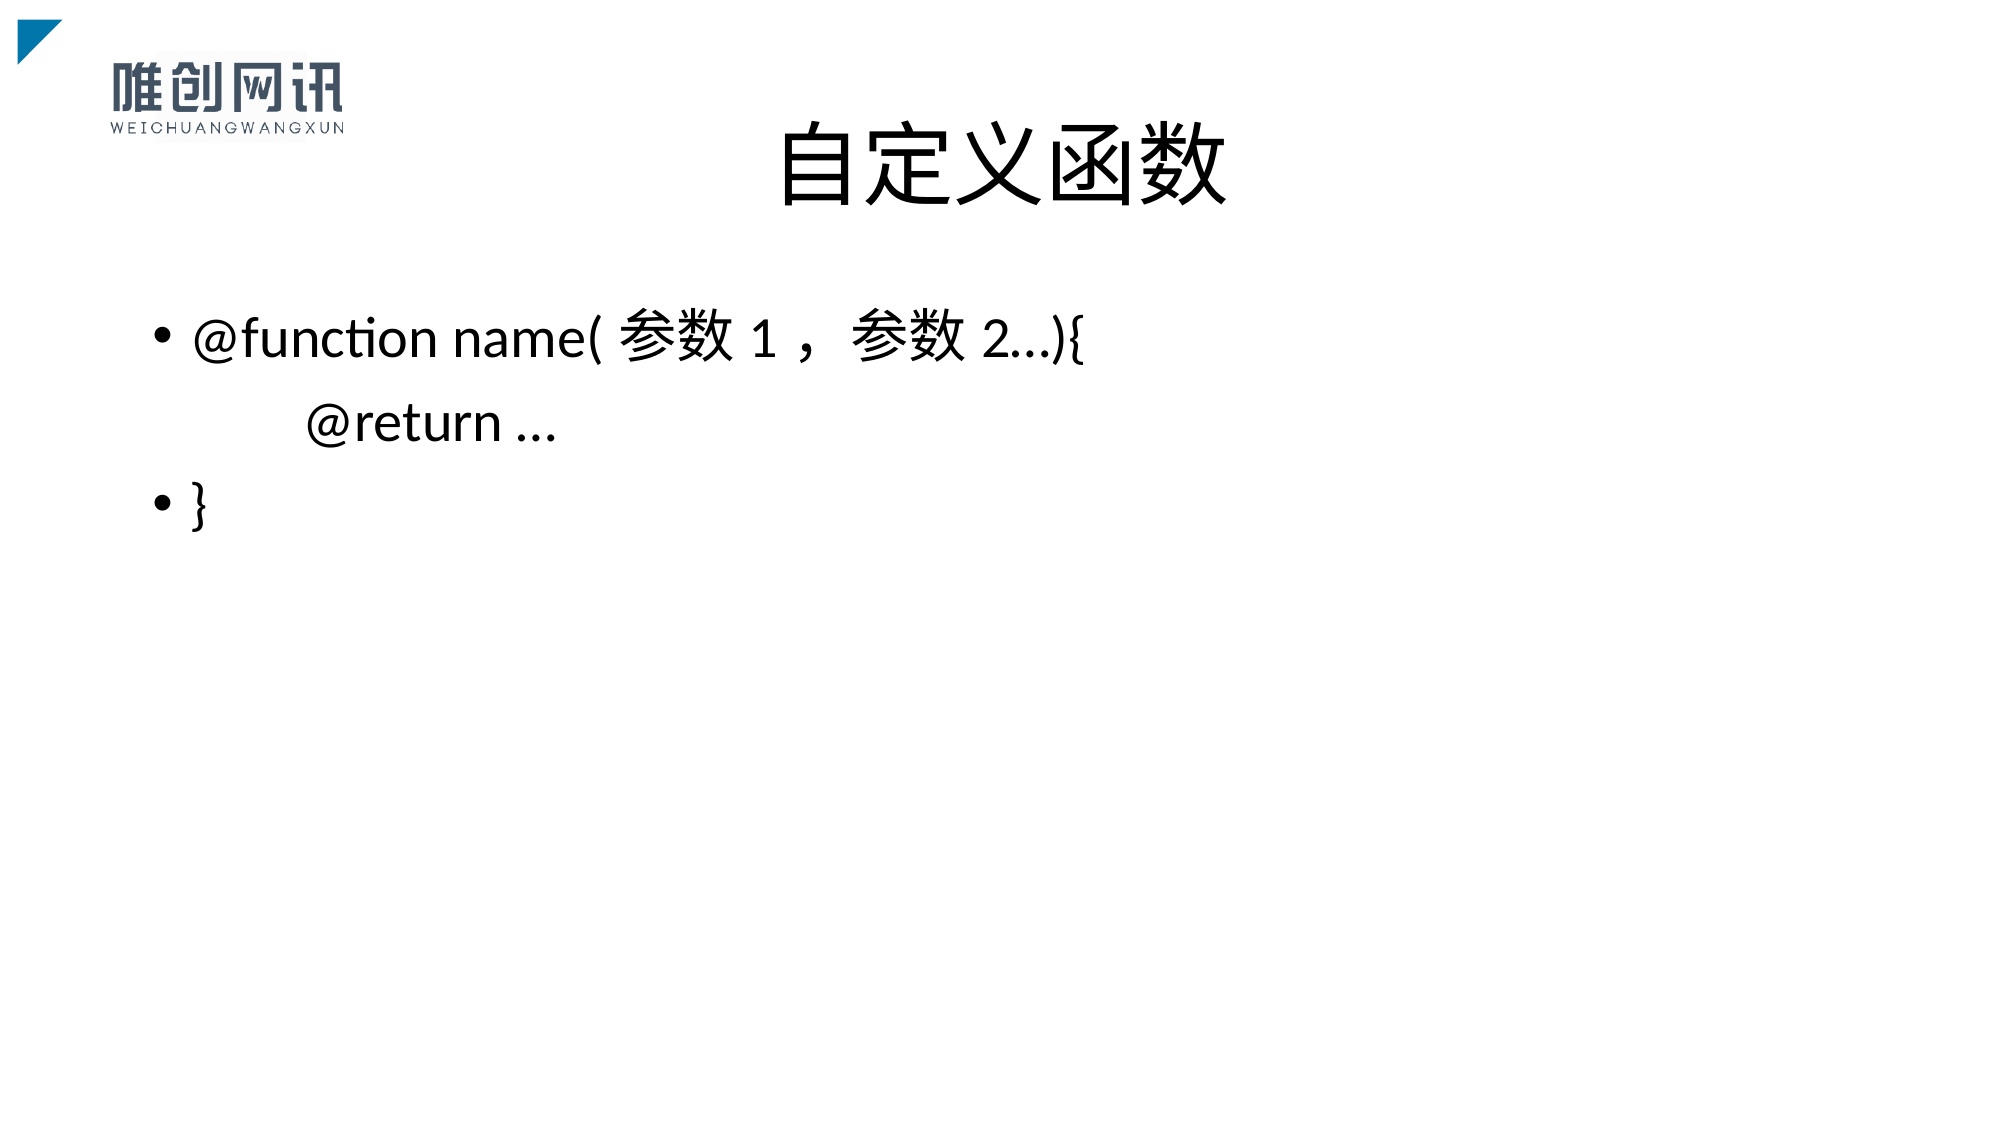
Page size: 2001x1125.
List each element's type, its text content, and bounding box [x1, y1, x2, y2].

title 自定义函数 [137, 59, 1863, 278]
text_box [17, 19, 63, 65]
list @function name(参数1，参数2…){ @return … } [137, 299, 1863, 1014]
picture [89, 51, 395, 143]
